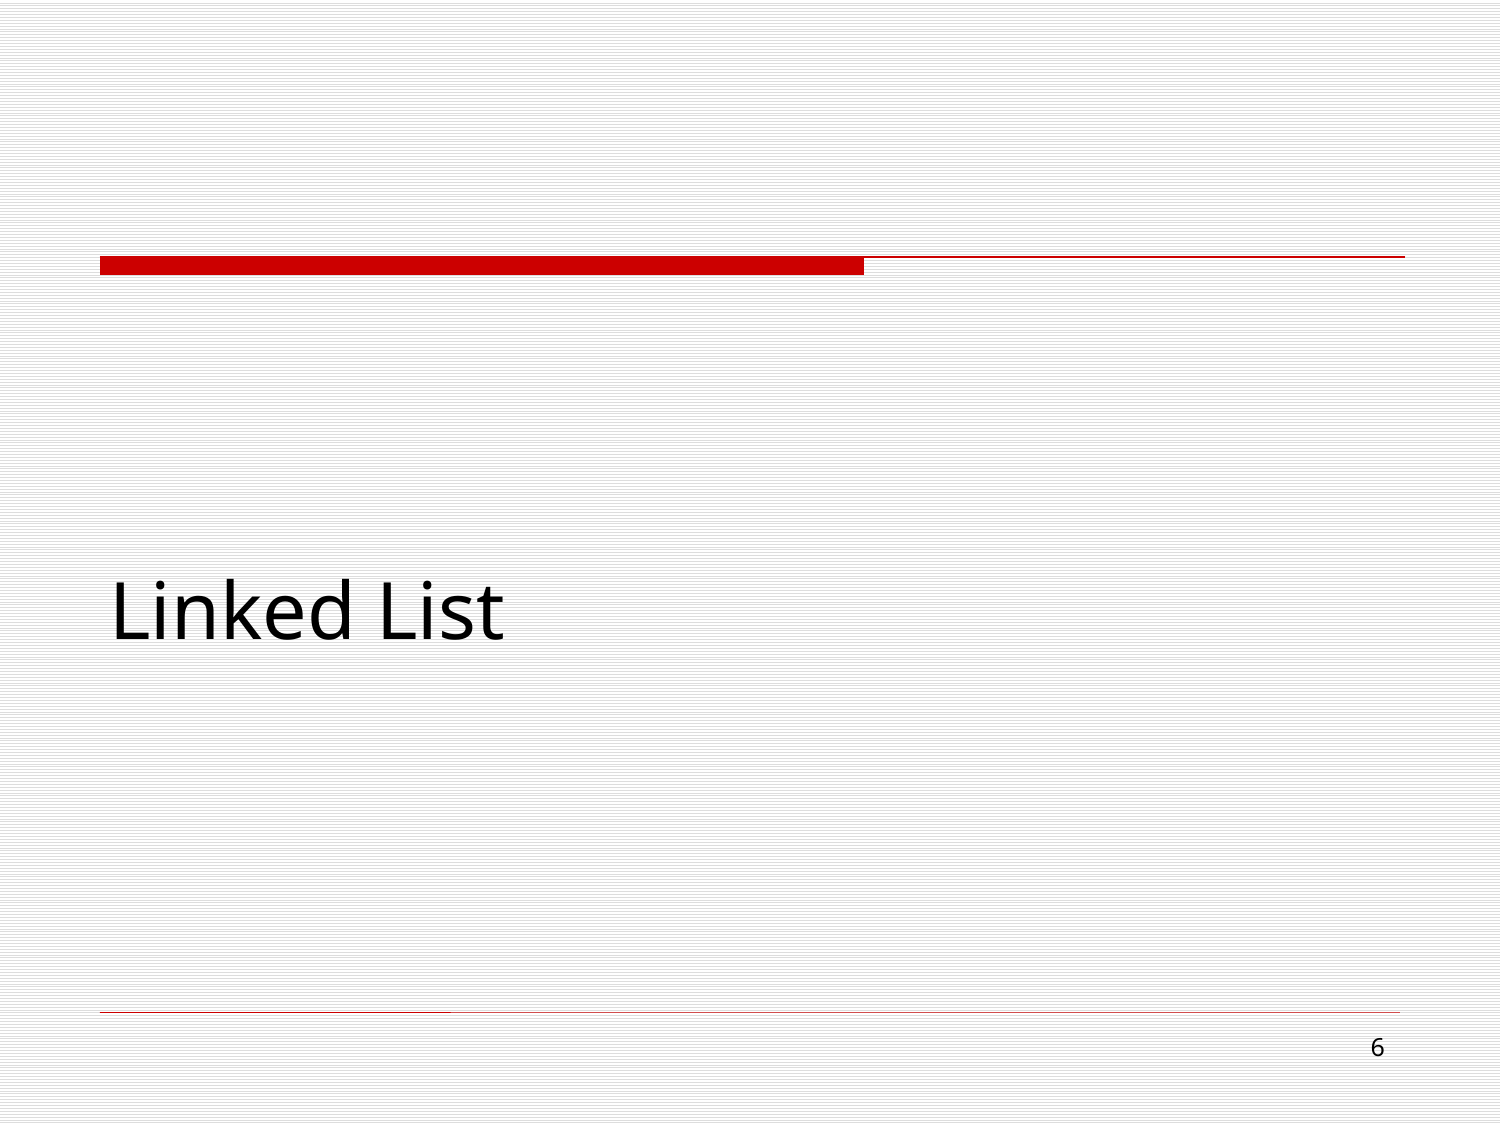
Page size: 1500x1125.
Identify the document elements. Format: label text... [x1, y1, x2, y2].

slide_number 6 [1074, 1024, 1401, 1103]
title Linked List [93, 462, 1407, 663]
